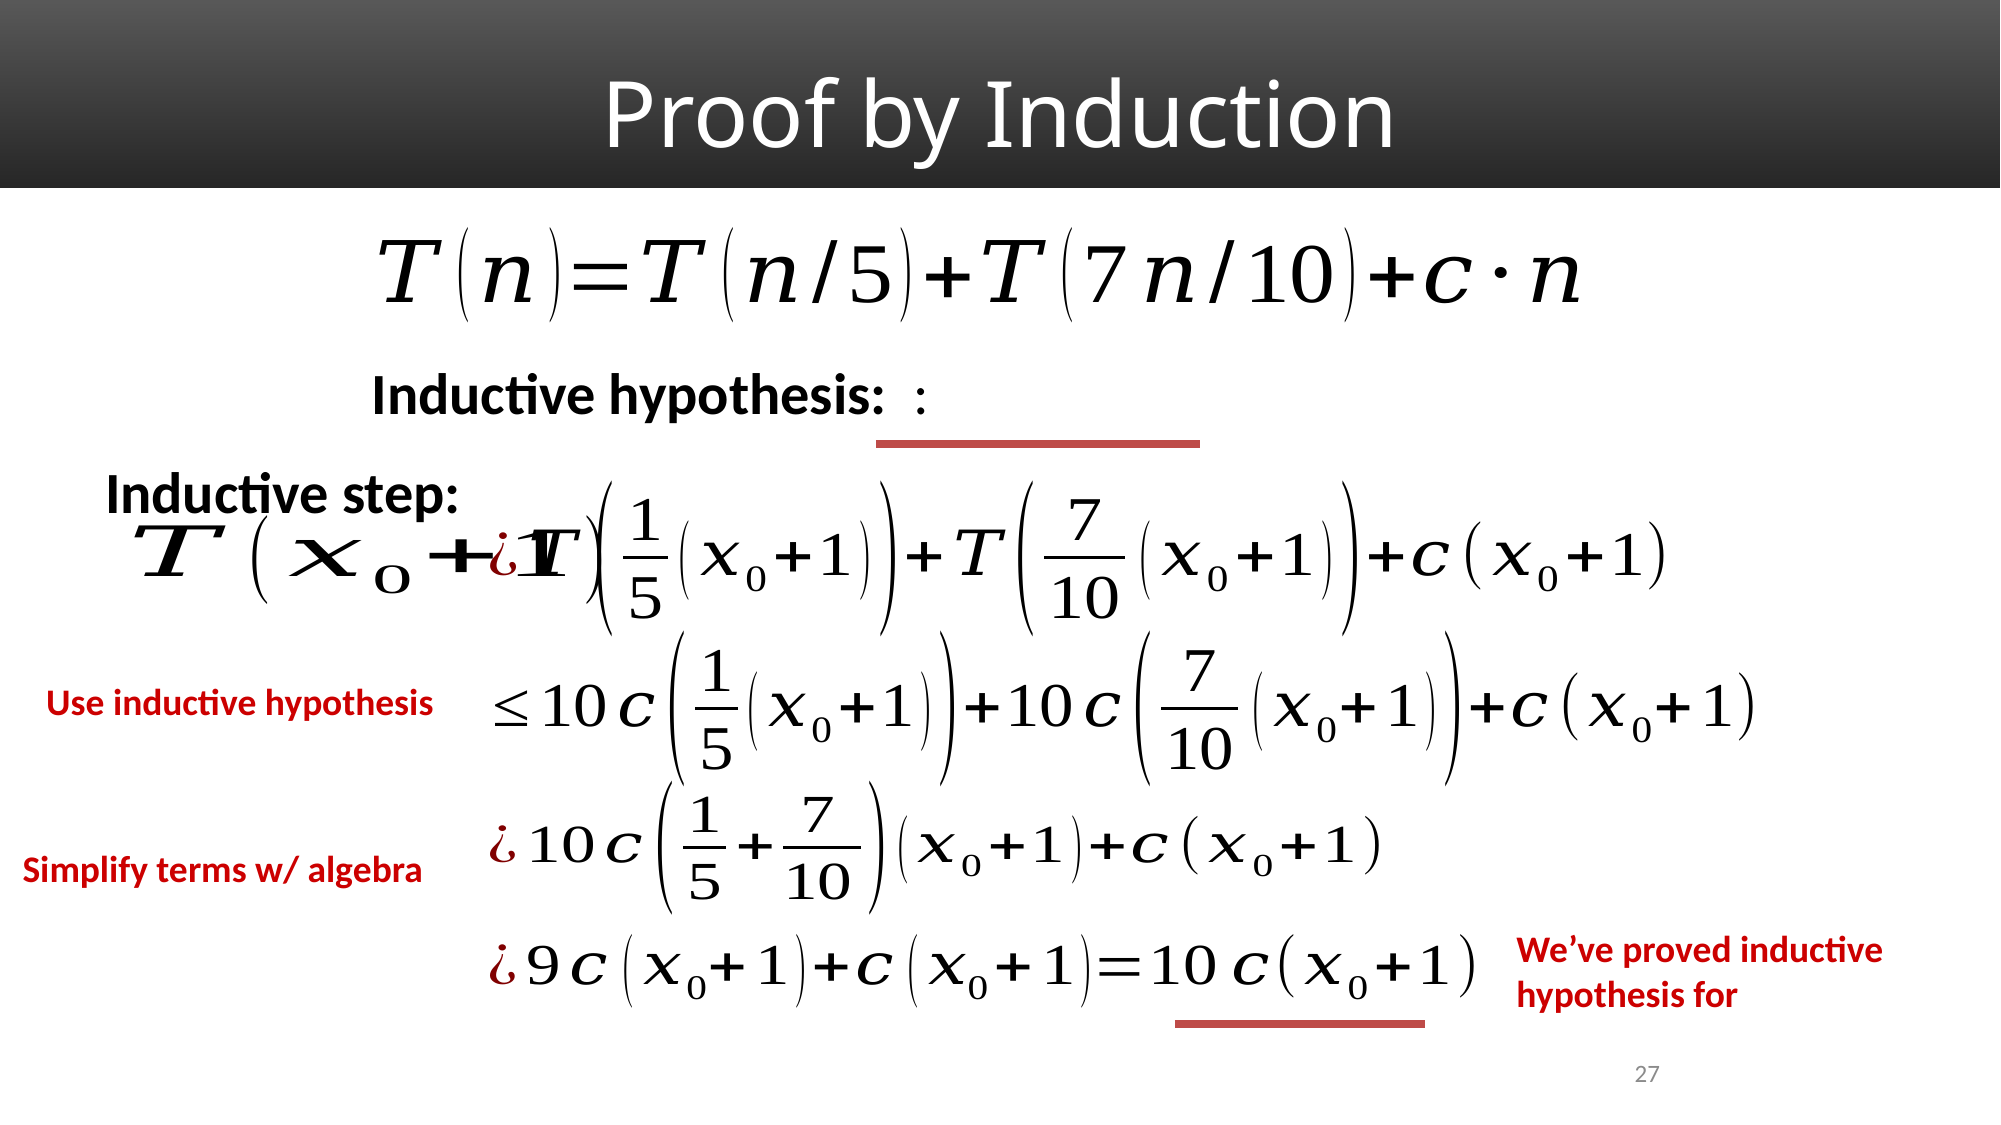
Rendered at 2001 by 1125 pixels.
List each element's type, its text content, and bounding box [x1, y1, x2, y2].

text_box Inductive step: [90, 448, 489, 533]
text_box Simplify terms w/ algebra [7, 837, 439, 898]
title Proof by Induction [0, 0, 2000, 223]
slide_number 27 [1325, 1042, 1675, 1103]
text_box Use inductive hypothesis [31, 670, 449, 731]
